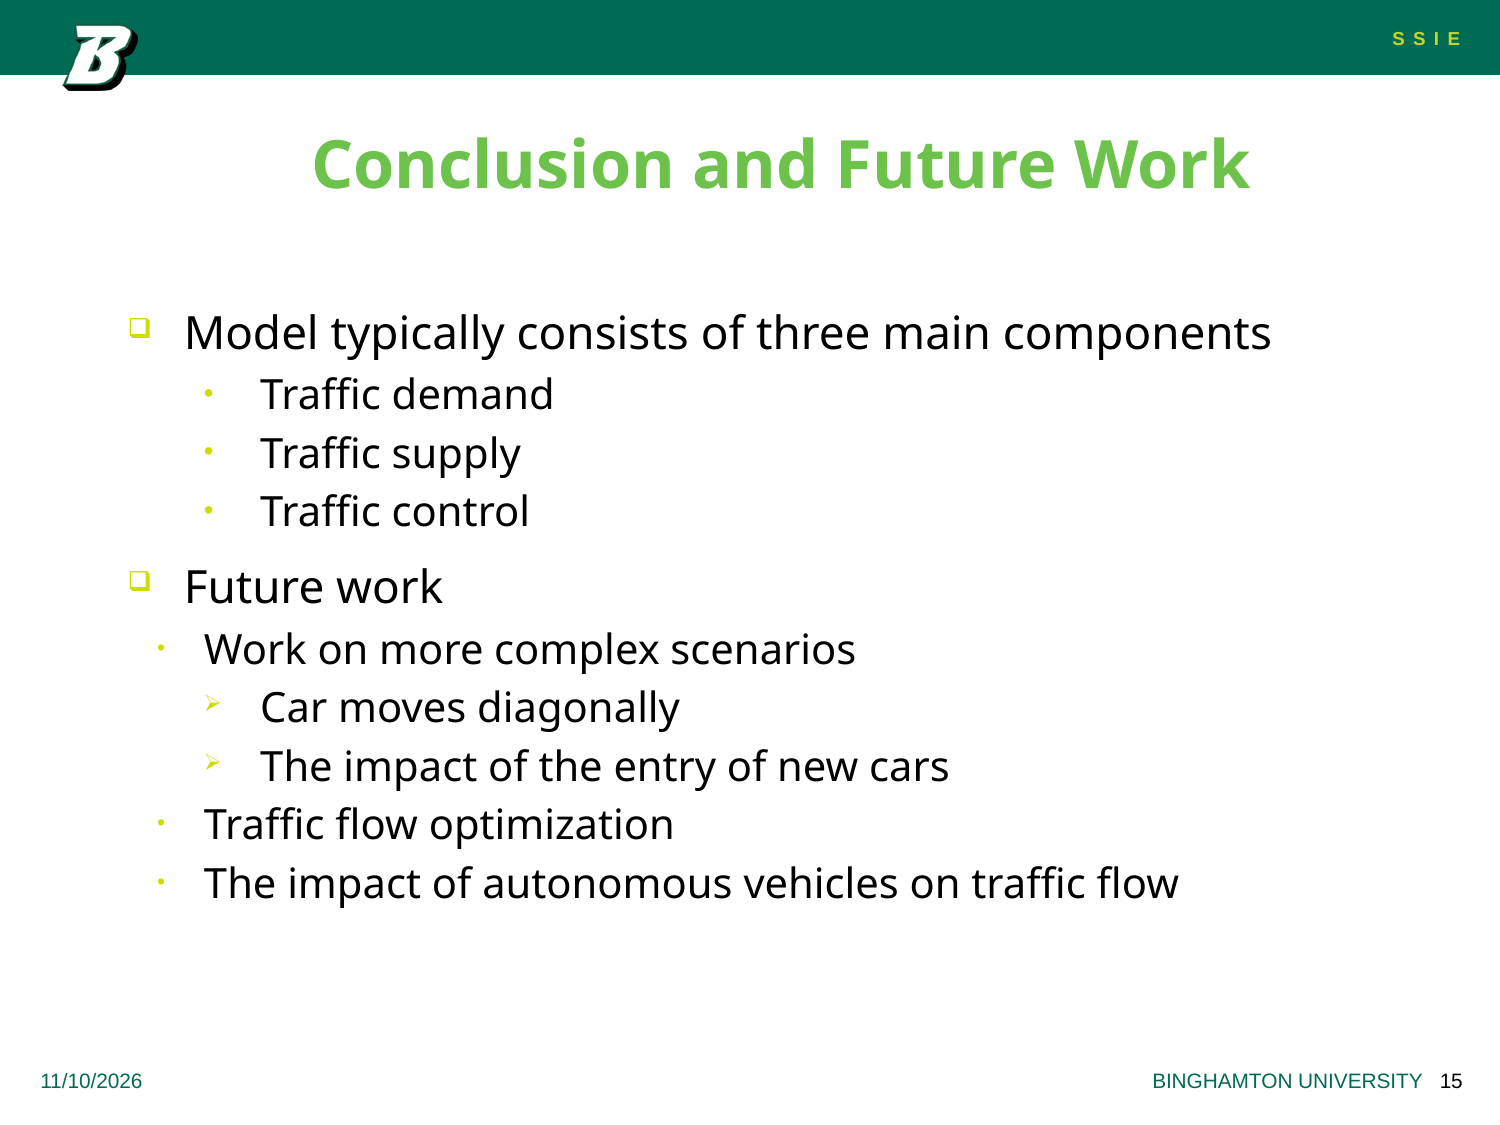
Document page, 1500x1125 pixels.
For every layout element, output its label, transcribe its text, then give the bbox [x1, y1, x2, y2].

picture [62, 23, 138, 91]
footer BINGHAMTON UNIVERSITY [349, 1049, 1438, 1101]
list Model typically consists of three main components Traffic demand Traffic supply Traffic control Future work Work on more complex scenarios Car moves diagonally The impact of the entry of new cars Traffic flow optimization The impact of autonomous vehicles on traffic flow [112, 299, 1451, 1013]
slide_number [25, 1050, 289, 1100]
title Conclusion and Future Work [104, 122, 1459, 299]
